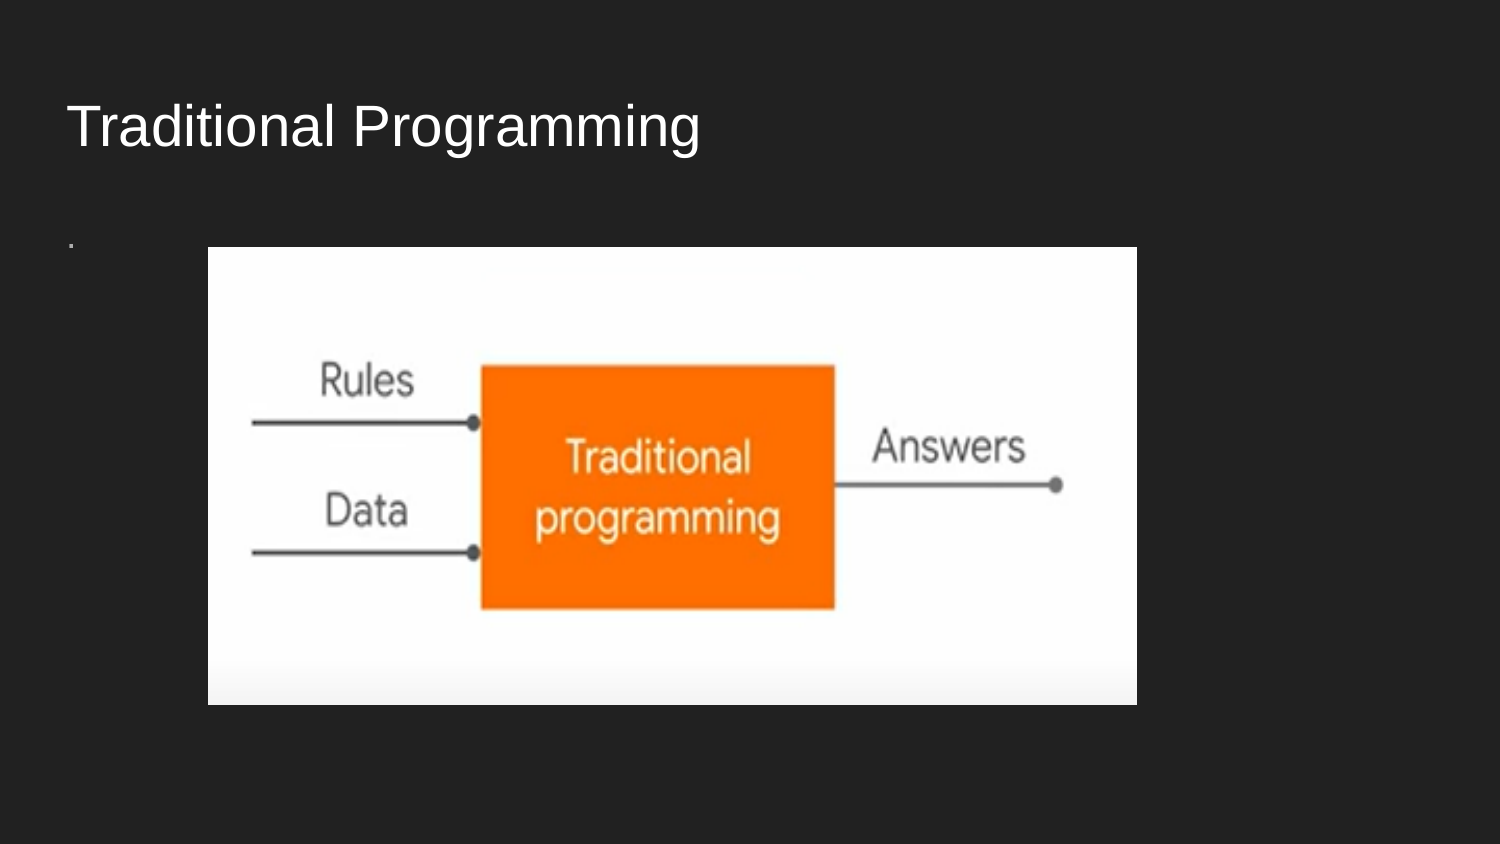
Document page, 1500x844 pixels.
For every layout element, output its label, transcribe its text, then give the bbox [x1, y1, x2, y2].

picture [208, 246, 1138, 706]
list . [51, 189, 1449, 750]
title Traditional Programming [51, 72, 1449, 167]
